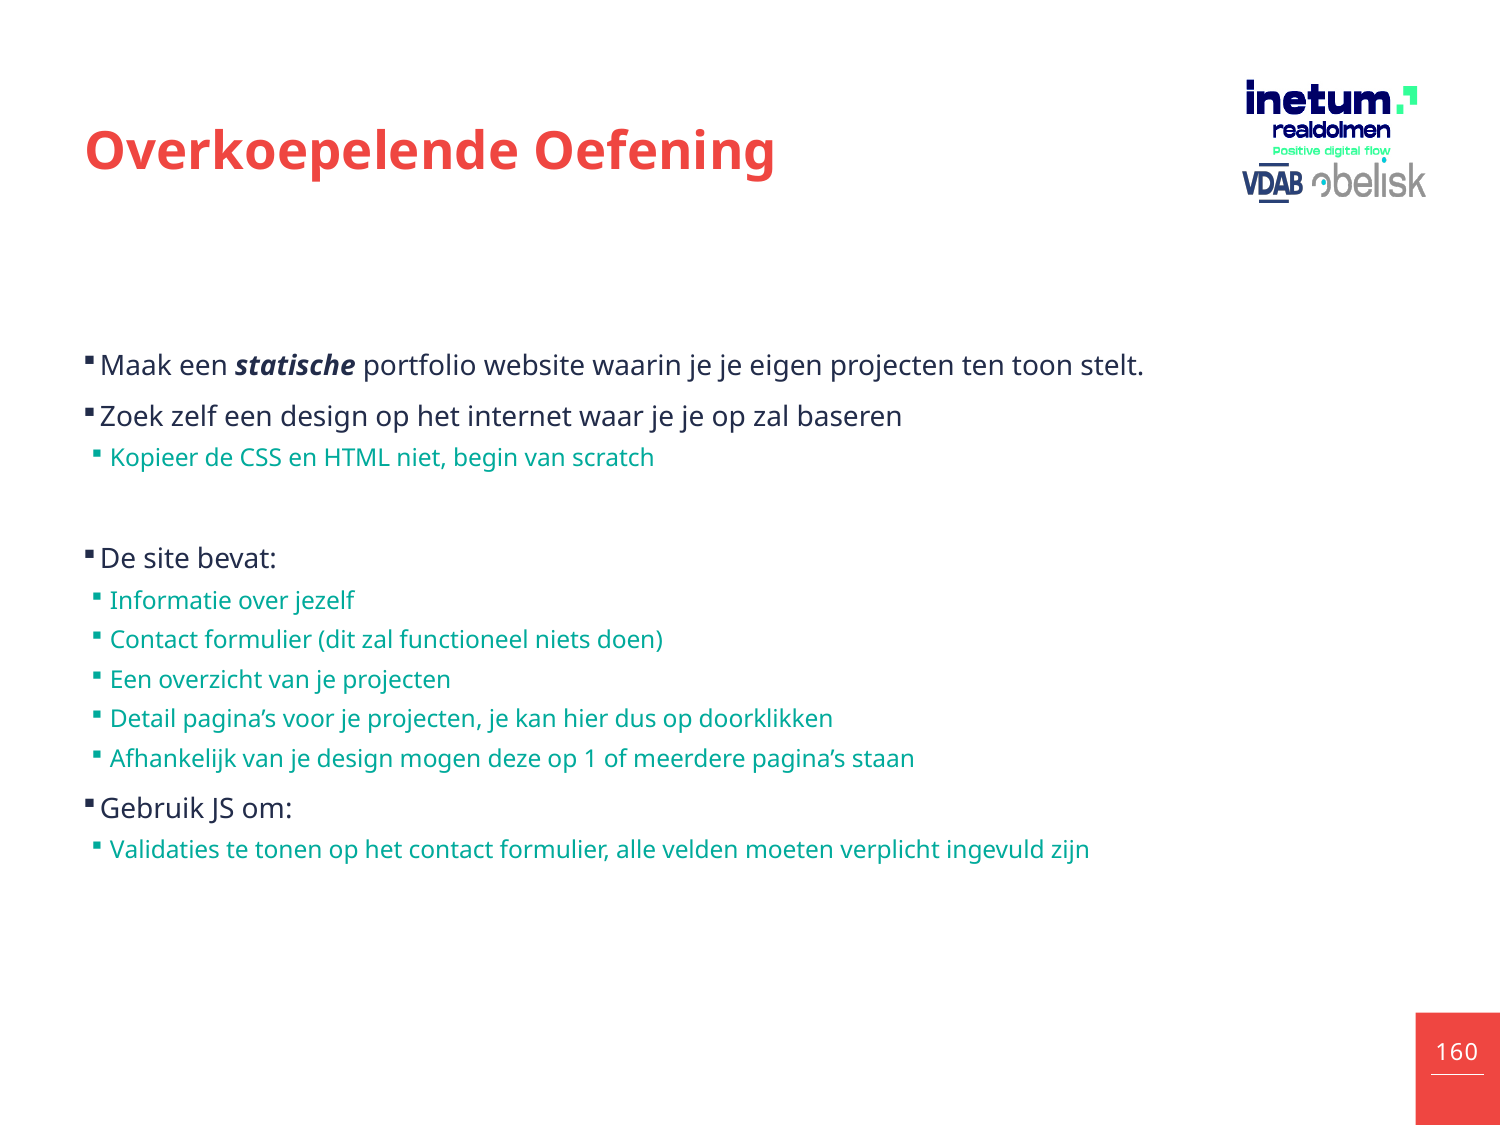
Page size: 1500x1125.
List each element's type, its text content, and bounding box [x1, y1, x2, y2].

list Maak een statische portfolio website waarin je je eigen projecten ten toon stelt. Zoek zelf een design op het internet waar je je op zal baseren Kopieer de CSS en HTML niet, begin van scratch De site bevat: Informatie over jezelf Contact formulier (dit zal functioneel niets doen) Een overzicht van je projecten Detail pagina’s voor je projecten, je kan hier dus op doorklikken Afhankelijk van je design mogen deze op 1 of meerdere pagina’s staan Gebruik JS om: Validaties te tonen op het contact formulier, alle velden moeten verplicht ingevuld zijn [83, 326, 1400, 1094]
picture [1233, 52, 1431, 203]
title Overkoepelende Oefening [83, 114, 1229, 181]
